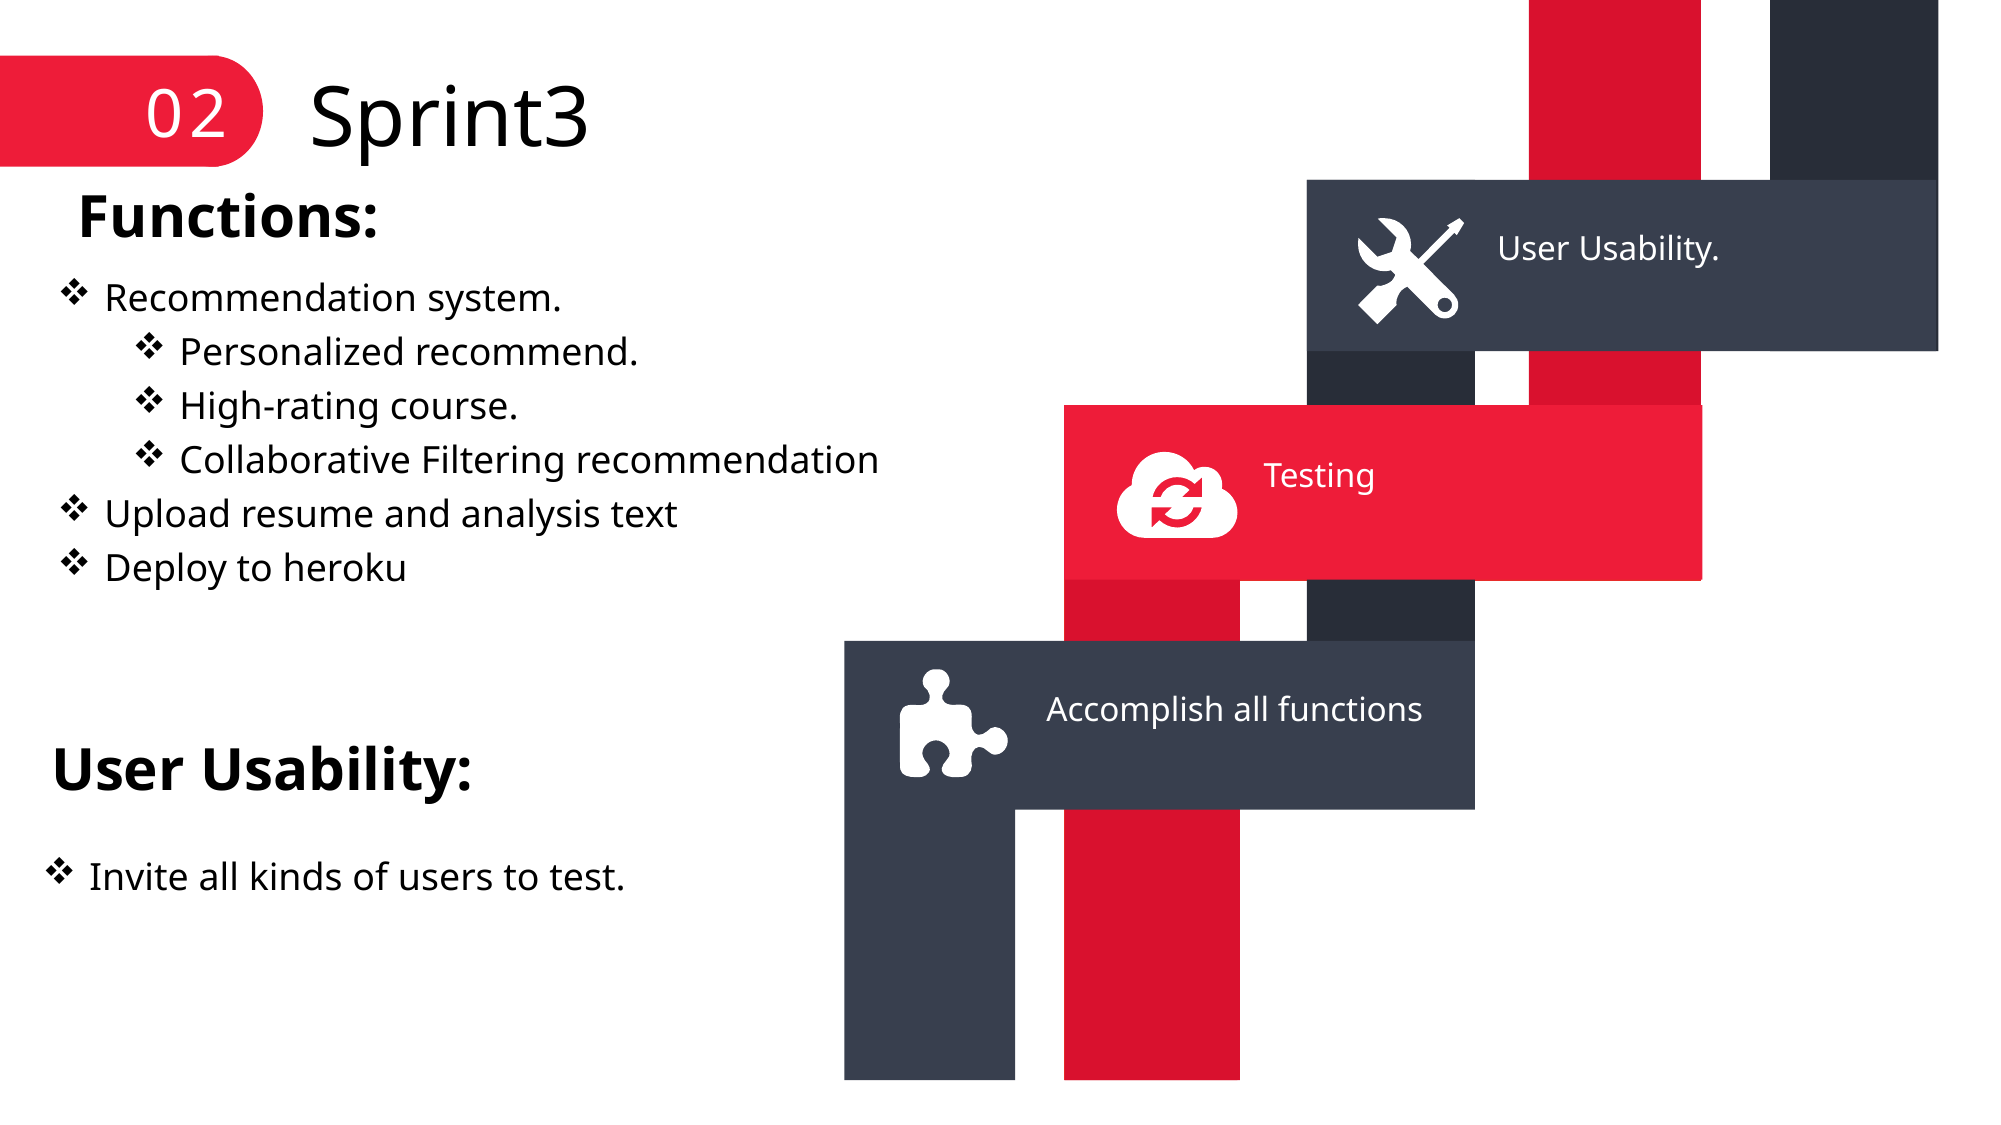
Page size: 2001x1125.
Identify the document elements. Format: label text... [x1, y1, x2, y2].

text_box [844, 0, 1939, 1081]
text_box Recommendation system. Personalized recommend. High-rating course. Collaborative Filtering recommendation Upload resume and analysis text Deploy to heroku [42, 257, 844, 596]
text_box Invite all kinds of users to test. [27, 836, 839, 906]
text_box Sprint3 [294, 55, 844, 257]
text_box User Usability: [36, 724, 663, 810]
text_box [0, 55, 318, 167]
text_box Functions: [63, 171, 690, 257]
